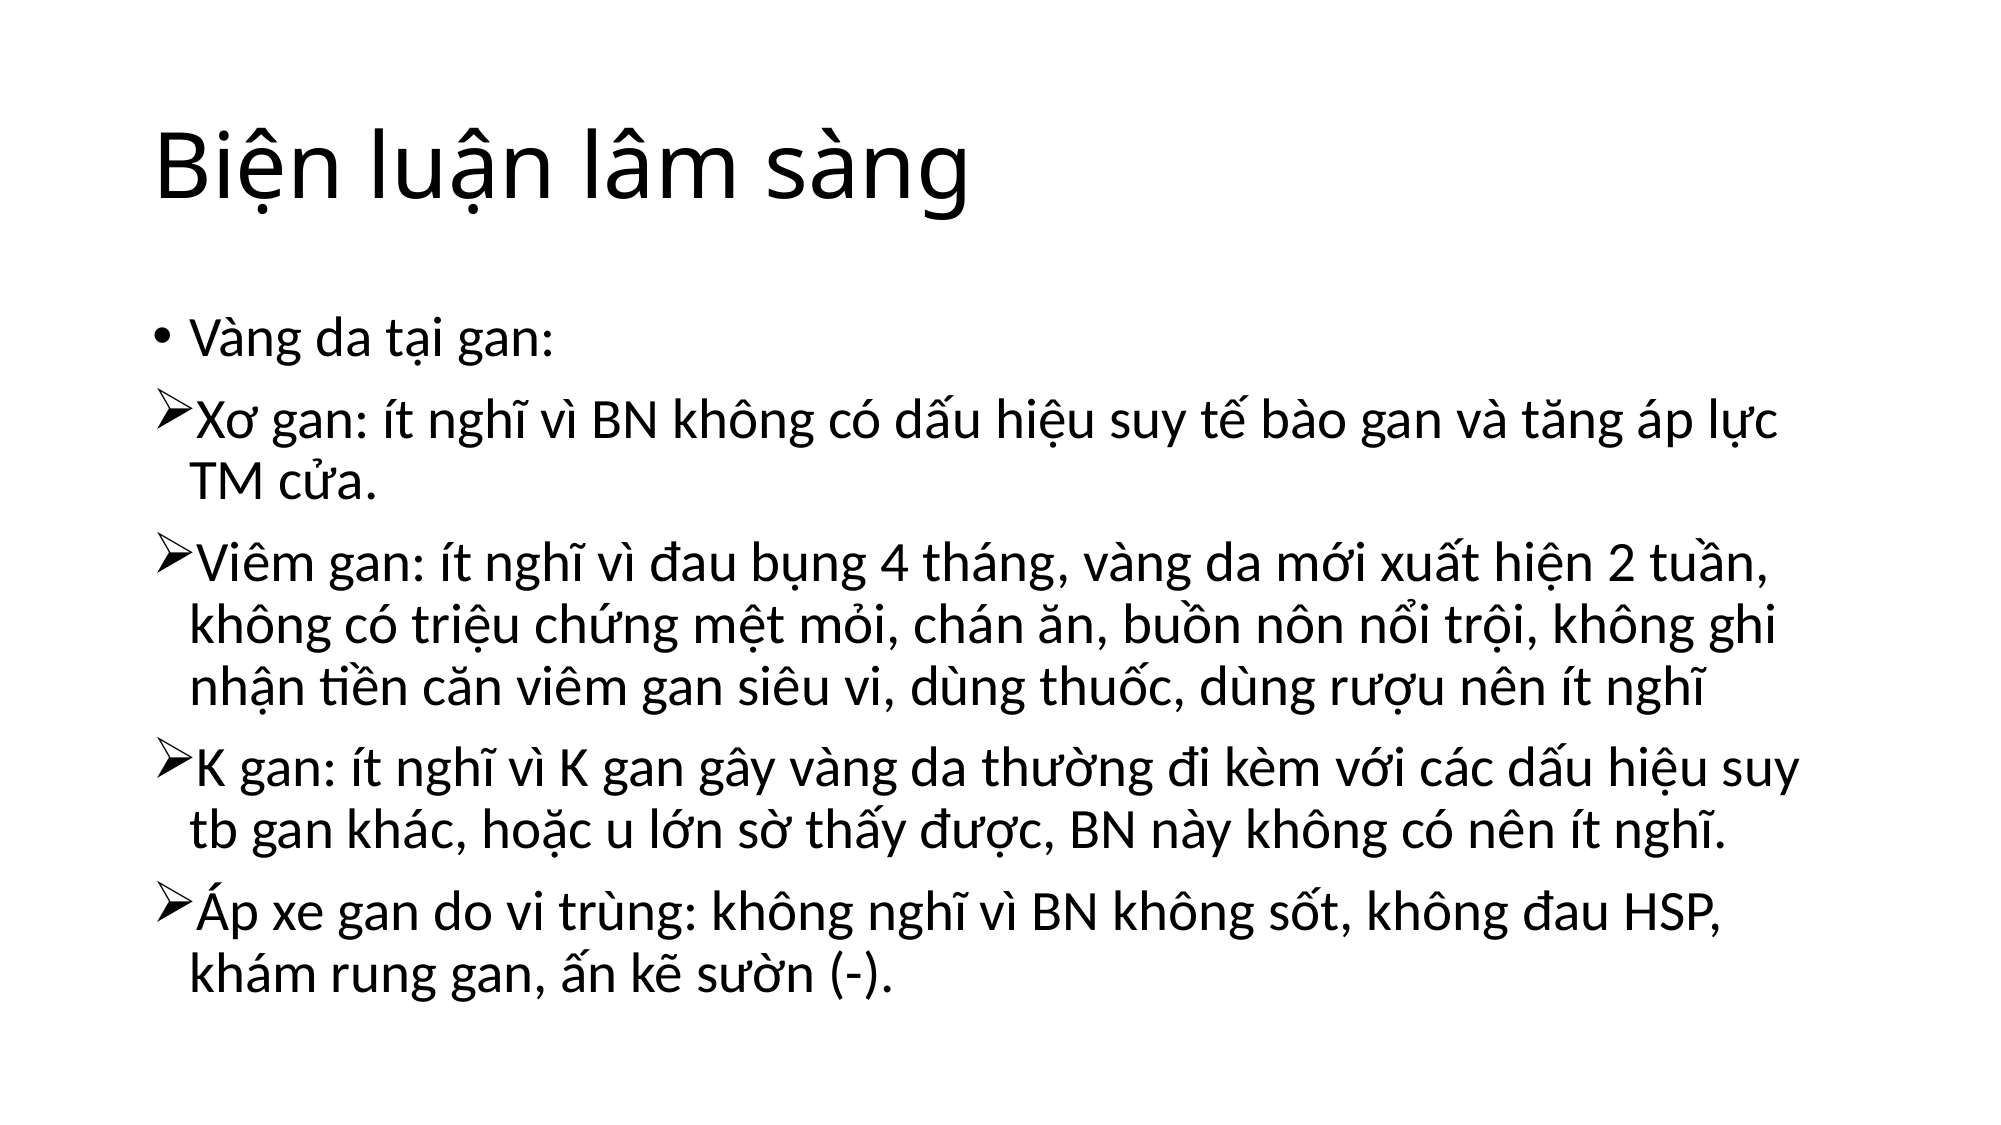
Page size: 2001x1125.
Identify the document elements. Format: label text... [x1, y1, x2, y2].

list Vàng da tại gan: Xơ gan: ít nghĩ vì BN không có dấu hiệu suy tế bào gan và tăng áp lực TM cửa. Viêm gan: ít nghĩ vì đau bụng 4 tháng, vàng da mới xuất hiện 2 tuần, không có triệu chứng mệt mỏi, chán ăn, buồn nôn nổi trội, không ghi nhận tiền căn viêm gan siêu vi, dùng thuốc, dùng rượu nên ít nghĩ K gan: ít nghĩ vì K gan gây vàng da thường đi kèm với các dấu hiệu suy tb gan khác, hoặc u lớn sờ thấy được, BN này không có nên ít nghĩ. Áp xe gan do vi trùng: không nghĩ vì BN không sốt, không đau HSP, khám rung gan, ấn kẽ sườn (-). [137, 299, 1863, 1014]
title Biện luận lâm sàng [137, 59, 1863, 278]
